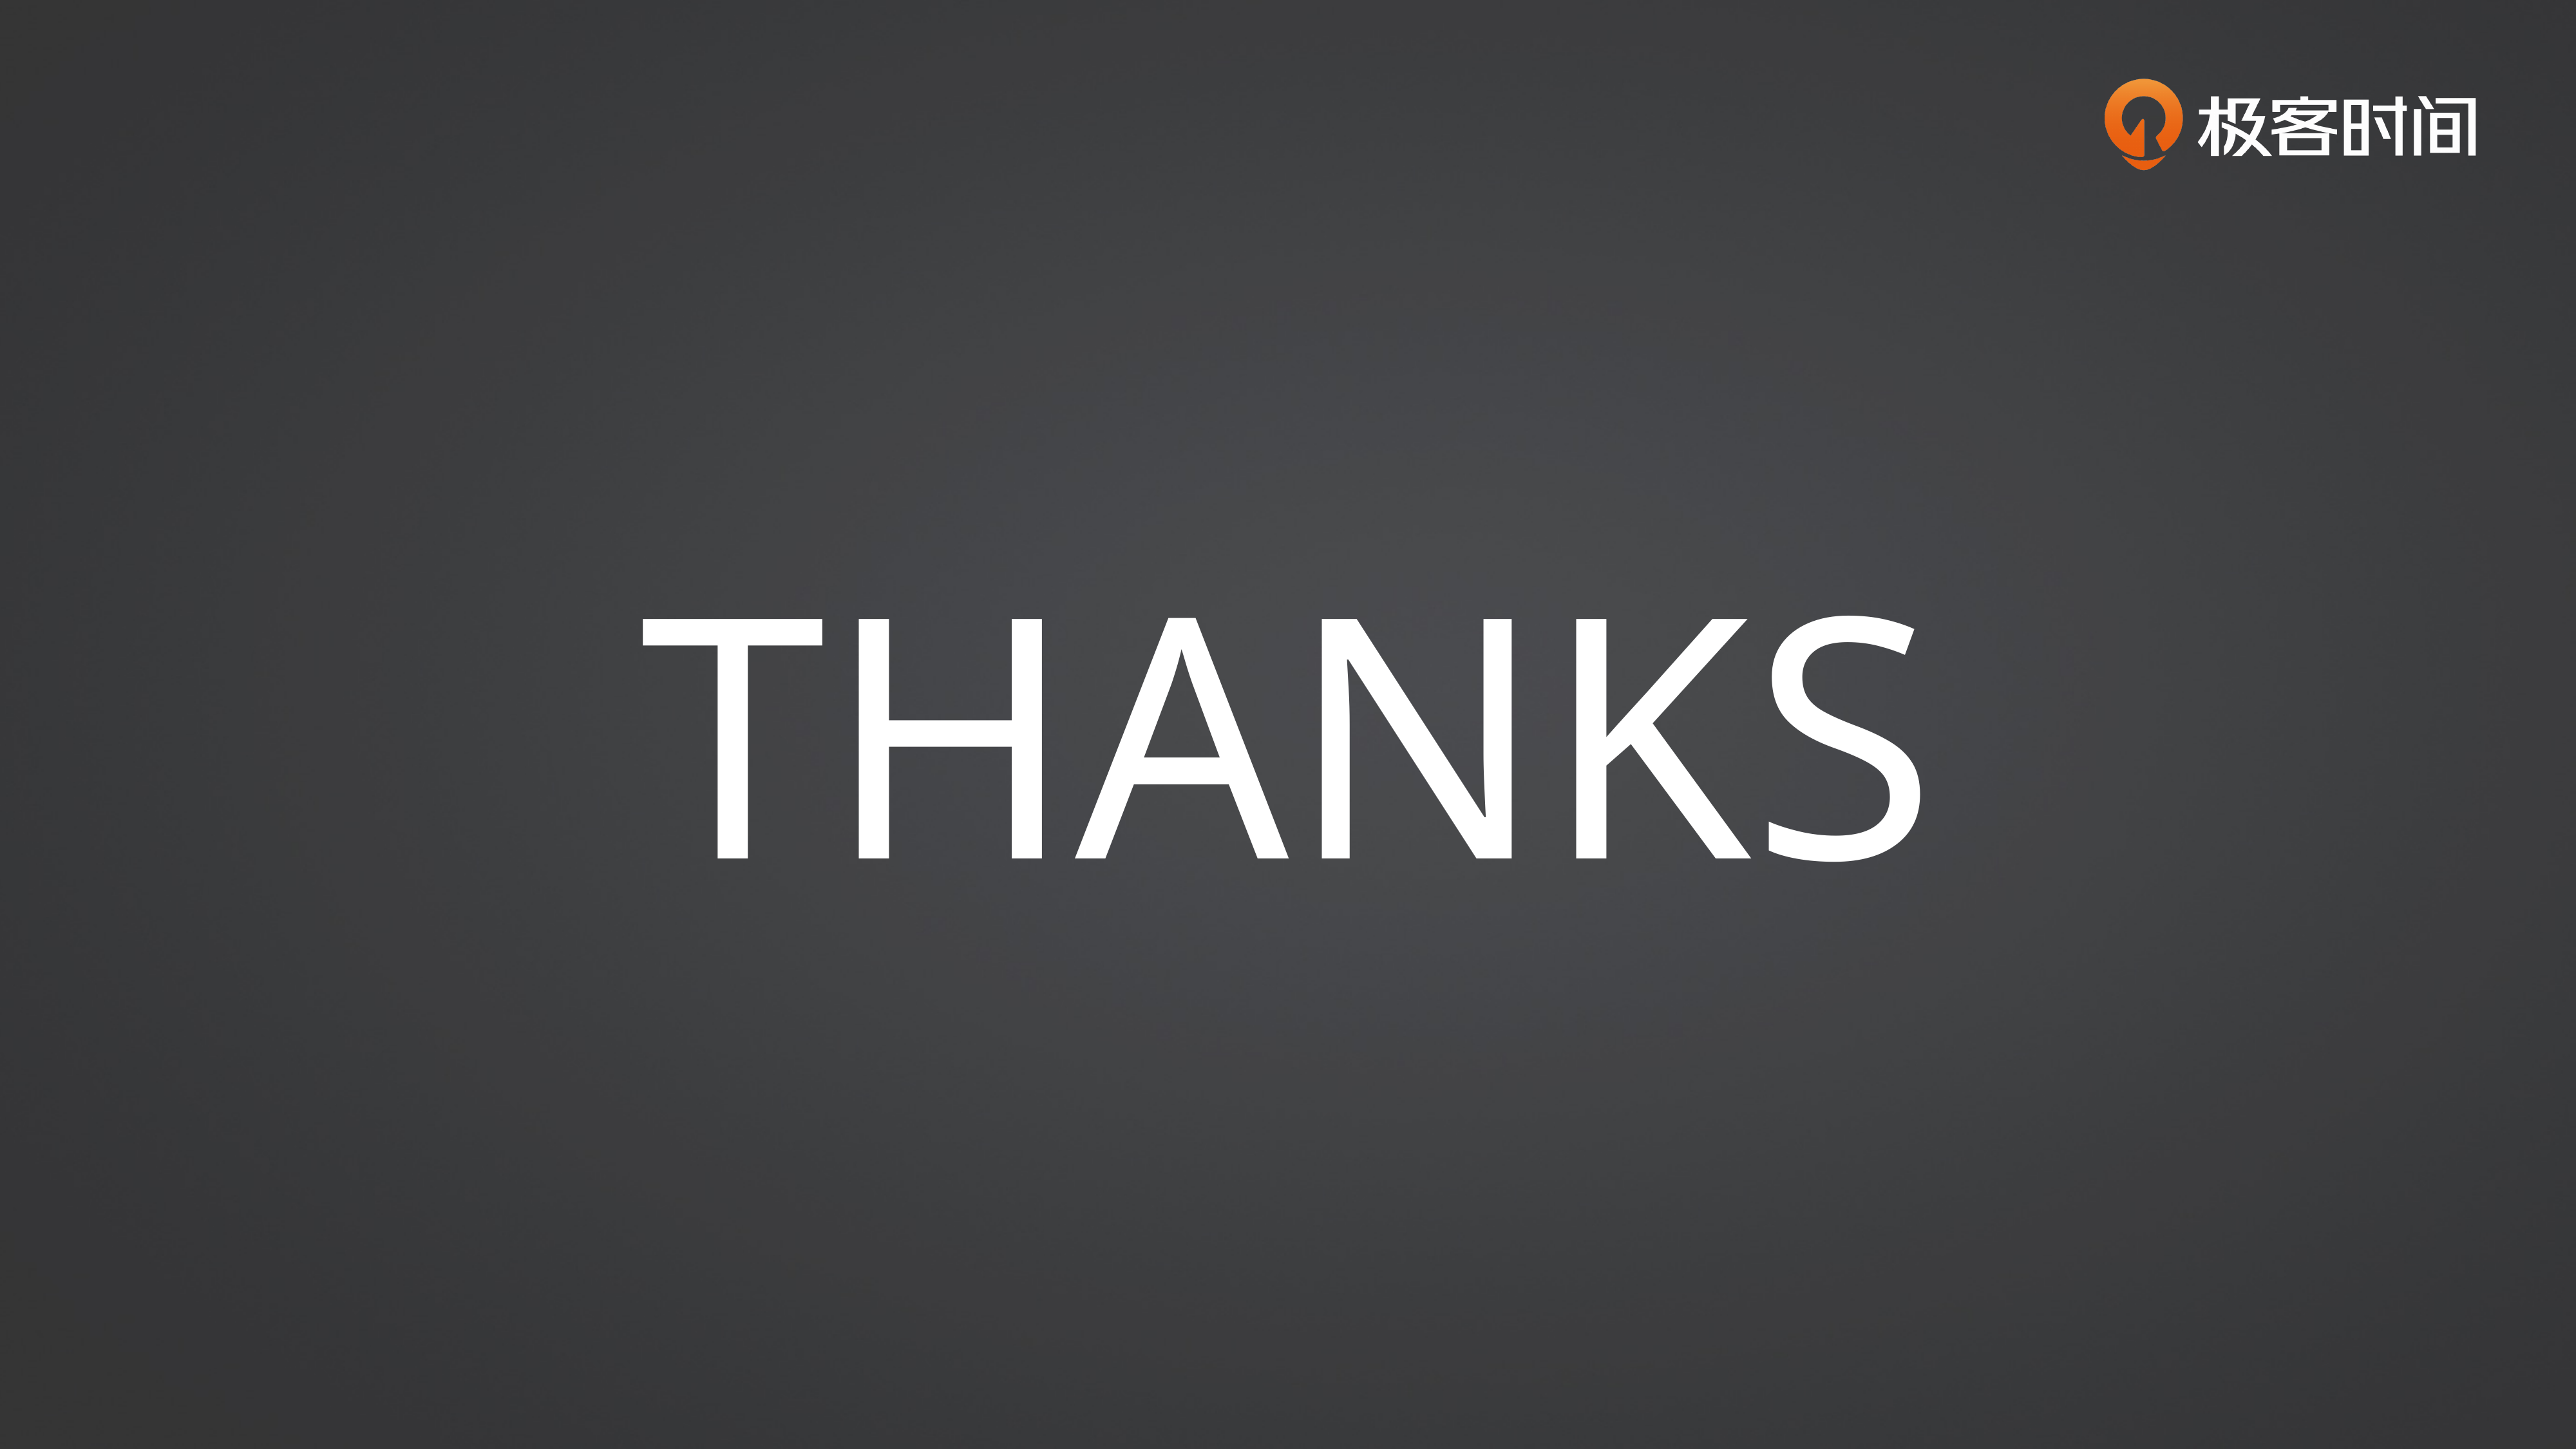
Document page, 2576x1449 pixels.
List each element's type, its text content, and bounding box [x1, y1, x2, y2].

picture [0, 0, 2576, 1449]
text_box THANKS [634, 518, 1942, 931]
